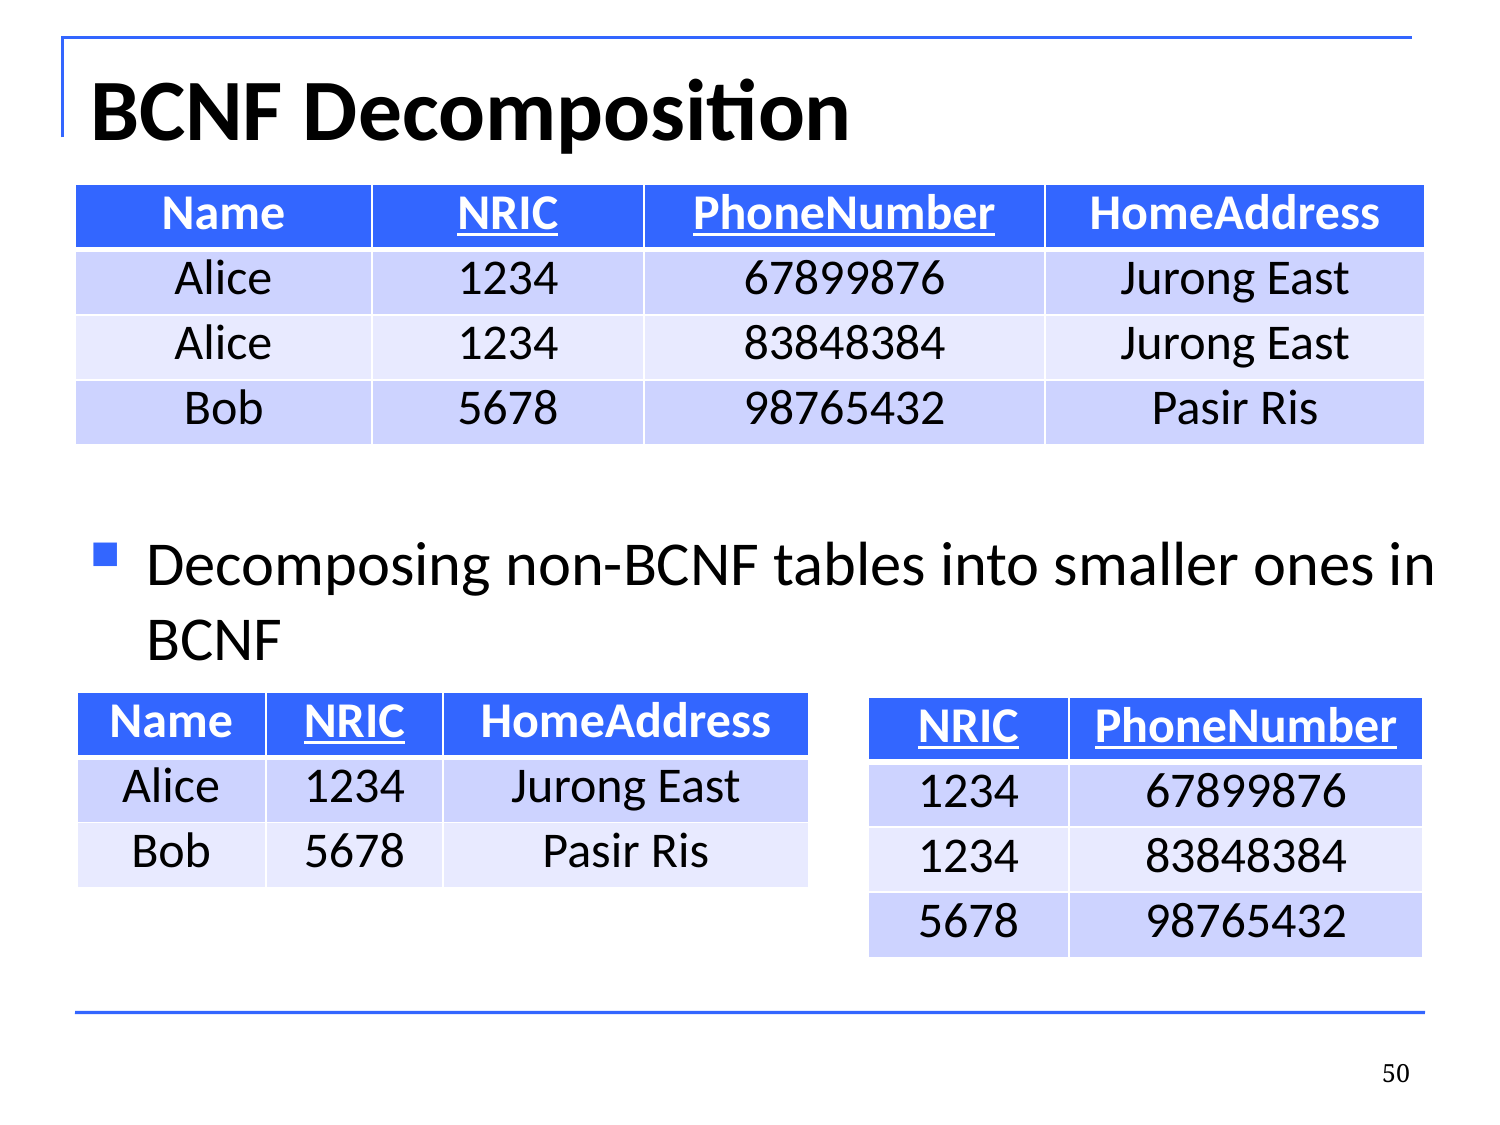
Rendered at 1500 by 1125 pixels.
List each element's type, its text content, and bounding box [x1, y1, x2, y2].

list Decomposing non-BCNF tables into smaller ones in BCNF [74, 514, 1459, 693]
table_cell 1234 [267, 760, 442, 822]
table_cell 83848384 [1070, 828, 1422, 891]
table_cell Jurong East [444, 760, 808, 822]
table_cell Pasir Ris [444, 823, 808, 887]
table_header NRIC [373, 185, 643, 247]
table_cell 67899876 [1070, 765, 1422, 826]
table_cell Jurong East [1046, 252, 1424, 314]
table_cell Alice [76, 252, 371, 314]
table_cell 1234 [869, 828, 1068, 891]
table_cell Alice [76, 316, 371, 379]
table_header HomeAddress [1046, 185, 1424, 247]
table_cell 1234 [373, 252, 643, 314]
table_header NRIC [267, 693, 442, 755]
table_cell Alice [78, 760, 265, 822]
table_cell Bob [76, 381, 371, 444]
table_cell 98765432 [1070, 893, 1422, 957]
table_header NRIC [869, 698, 1068, 759]
table_cell 1234 [373, 316, 643, 379]
table_cell Jurong East [1046, 316, 1424, 379]
table_cell 5678 [869, 893, 1068, 957]
table_header PhoneNumber [1070, 698, 1422, 759]
table_cell Pasir Ris [1046, 381, 1424, 444]
table_header HomeAddress [444, 693, 808, 755]
table_cell 98765432 [645, 381, 1044, 444]
table_cell 1234 [869, 765, 1068, 826]
table_header Name [78, 693, 265, 755]
table_header Name [76, 185, 371, 247]
table_cell 5678 [267, 823, 442, 887]
table_header PhoneNumber [645, 185, 1044, 247]
slide_number 50 [1074, 1023, 1426, 1100]
title BCNF Decomposition [74, 45, 1426, 184]
table_cell Bob [78, 823, 265, 887]
table_cell 83848384 [645, 316, 1044, 379]
table_cell 5678 [373, 381, 643, 444]
table_cell 67899876 [645, 252, 1044, 314]
